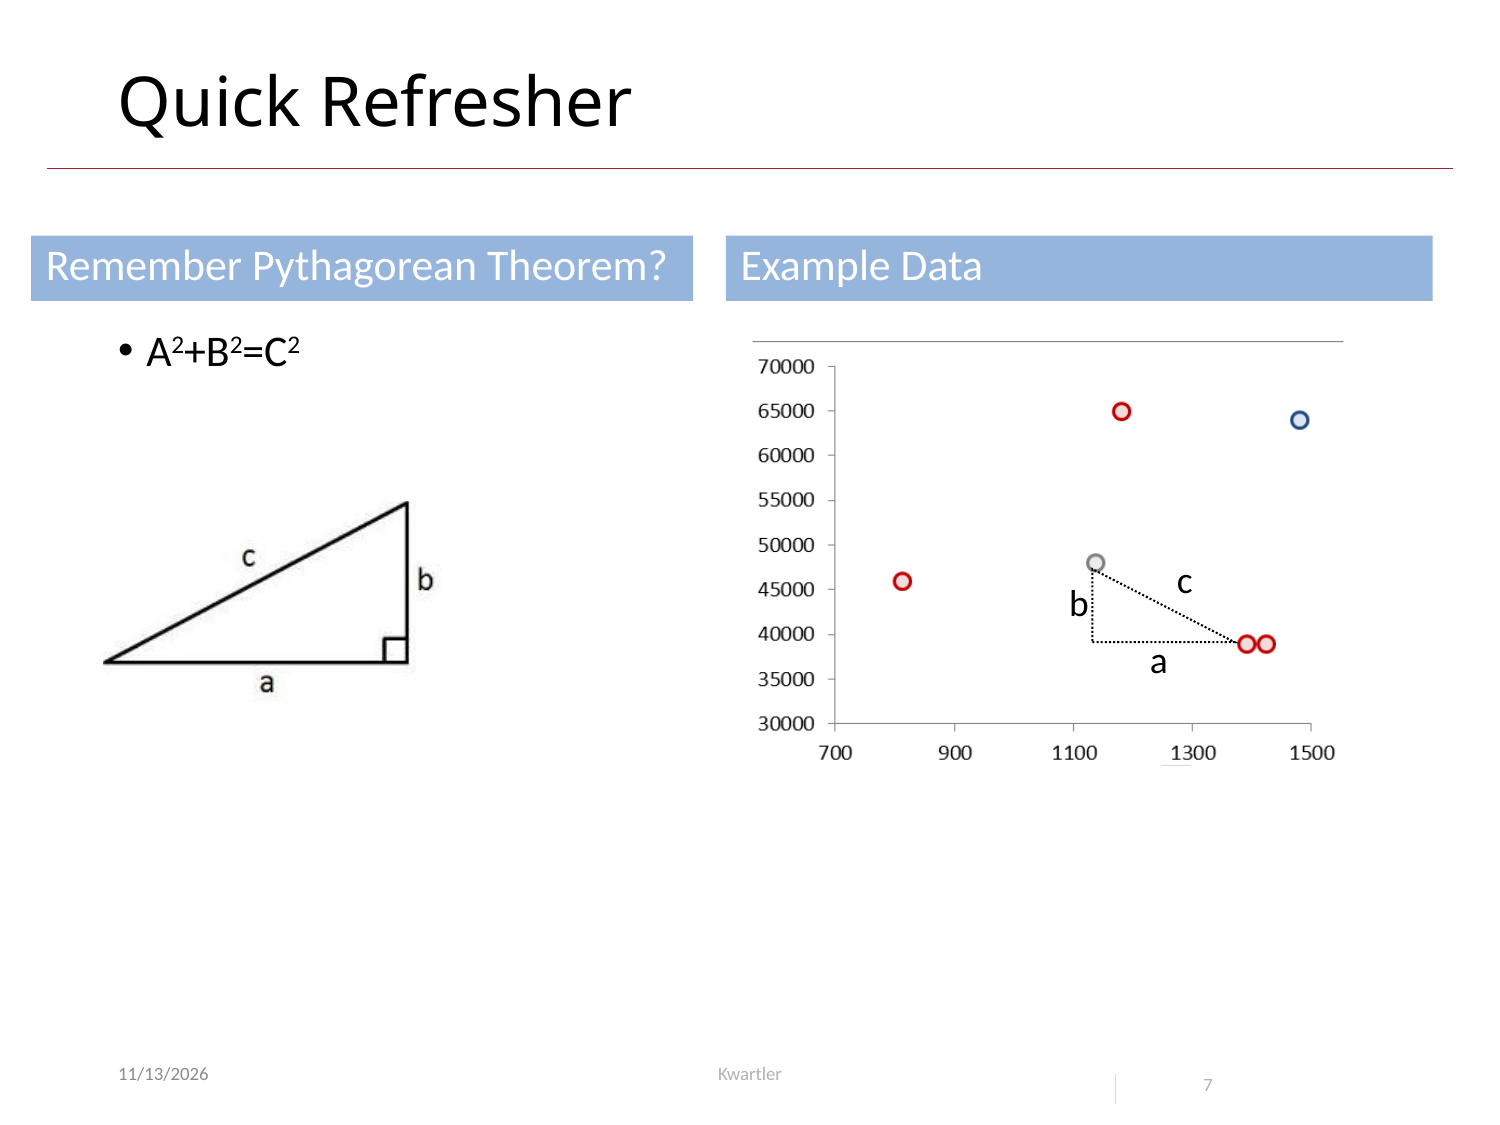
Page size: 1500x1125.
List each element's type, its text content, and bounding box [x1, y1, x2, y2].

text_box A2+B2=C2 [103, 320, 738, 1011]
footer Kwartler [496, 1042, 1004, 1103]
slide_number 7 [1188, 1042, 1330, 1103]
text_box Example Data [725, 235, 1433, 301]
title Quick Refresher [103, 59, 1397, 157]
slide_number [103, 1042, 441, 1103]
picture [103, 501, 442, 705]
picture [752, 341, 1344, 777]
text_box Remember Pythagorean Theorem? [31, 235, 694, 301]
